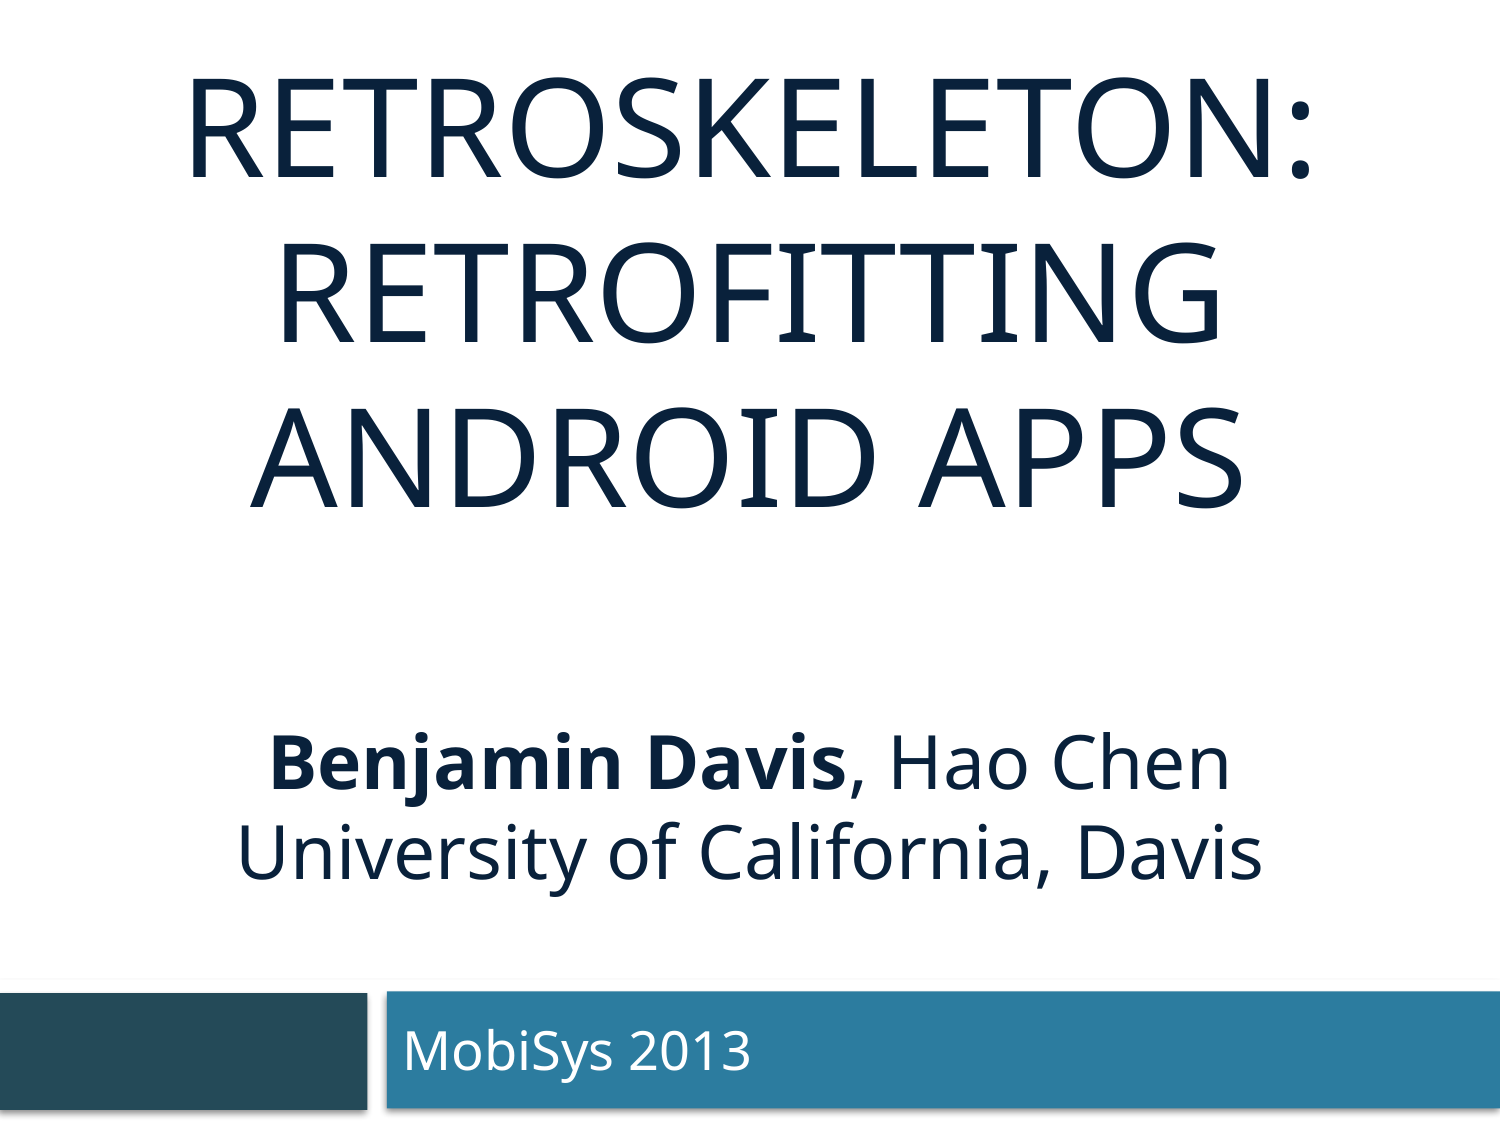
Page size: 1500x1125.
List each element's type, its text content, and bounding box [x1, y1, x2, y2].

title RetroSkeleton: Retrofitting Android Apps Benjamin Davis, Hao Chen University of California, Davis [0, 0, 1500, 993]
subtitle MobiSys 2013 [387, 992, 1488, 1105]
